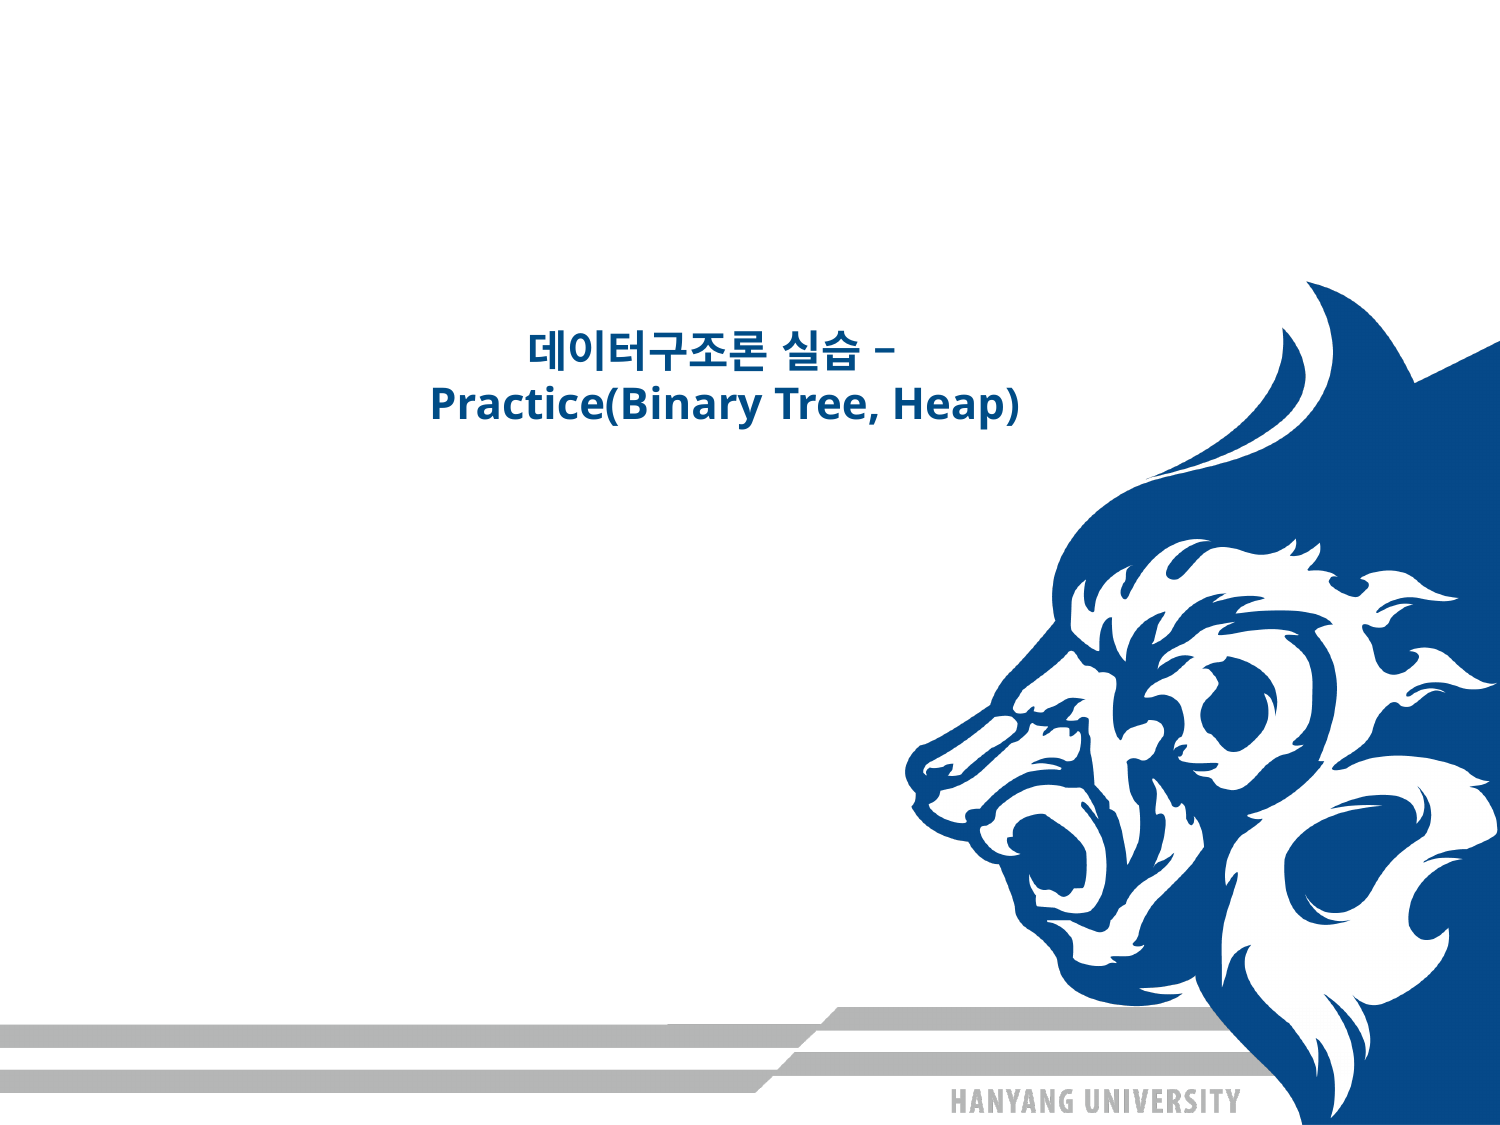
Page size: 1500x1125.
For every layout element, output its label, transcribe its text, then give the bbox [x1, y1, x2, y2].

text_box [145, 666, 1158, 807]
title 데이터구조론 실습 – Practice(Binary Tree, Heap) [218, 305, 1231, 447]
picture [0, 281, 1500, 1125]
